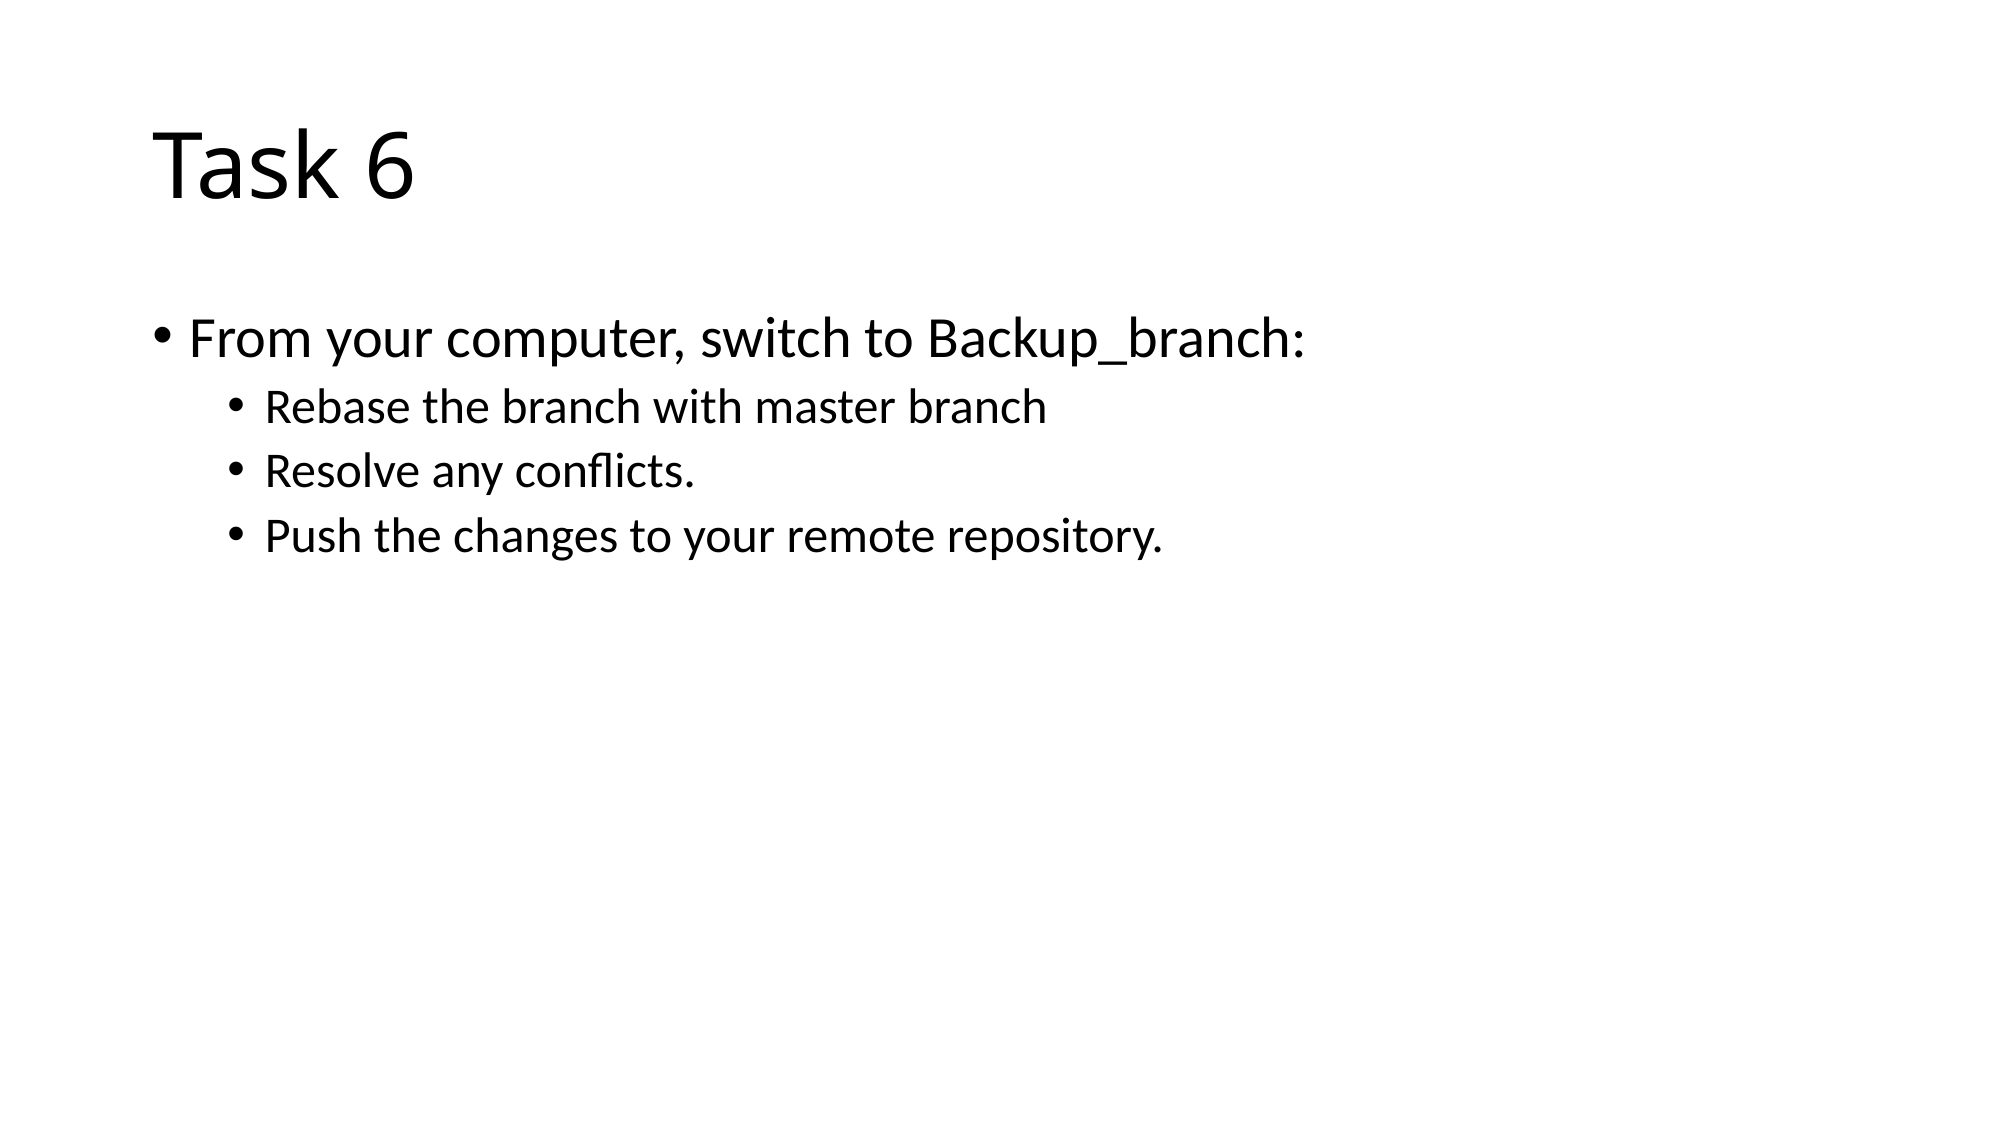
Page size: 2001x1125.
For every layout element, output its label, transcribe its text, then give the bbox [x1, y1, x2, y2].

list From your computer, switch to Backup_branch: Rebase the branch with master branch Resolve any conflicts. Push the changes to your remote repository. [137, 299, 1863, 1014]
title Task 6 [137, 59, 1863, 278]
